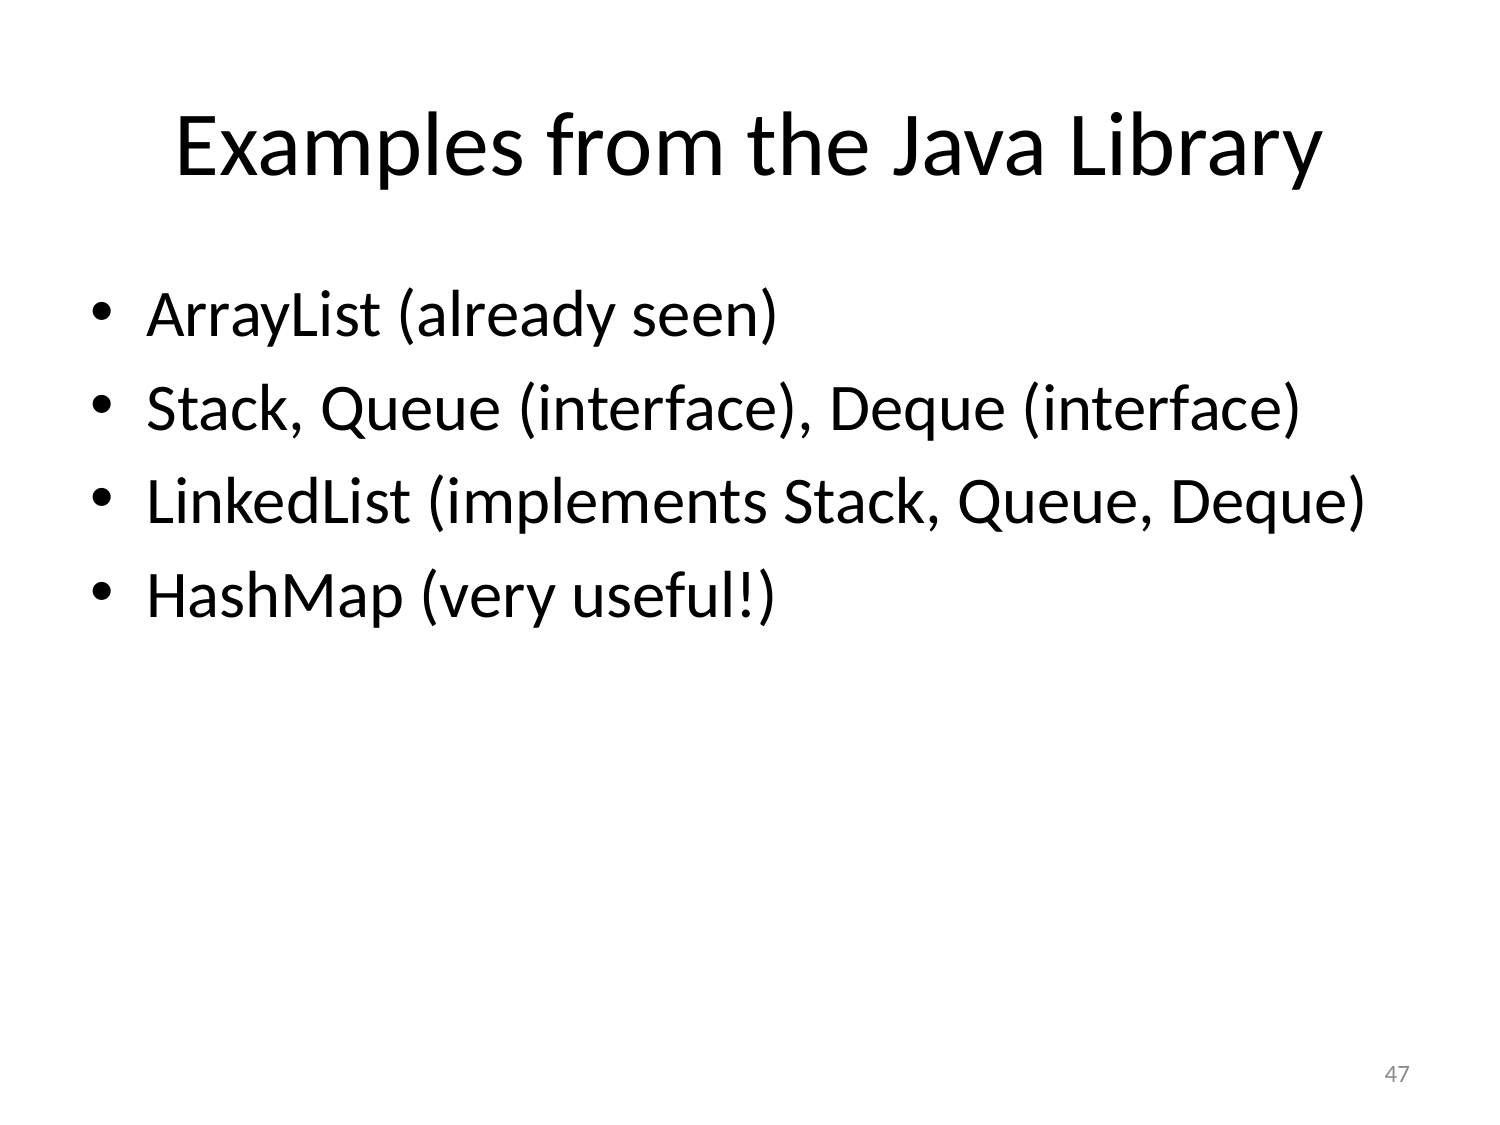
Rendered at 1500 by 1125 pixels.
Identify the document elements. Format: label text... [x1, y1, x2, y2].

title Examples from the Java Library [75, 45, 1425, 233]
list ArrayList (already seen) Stack, Queue (interface), Deque (interface) LinkedList (implements Stack, Queue, Deque) HashMap (very useful!) [75, 262, 1425, 1005]
slide_number 47 [1074, 1042, 1425, 1103]
